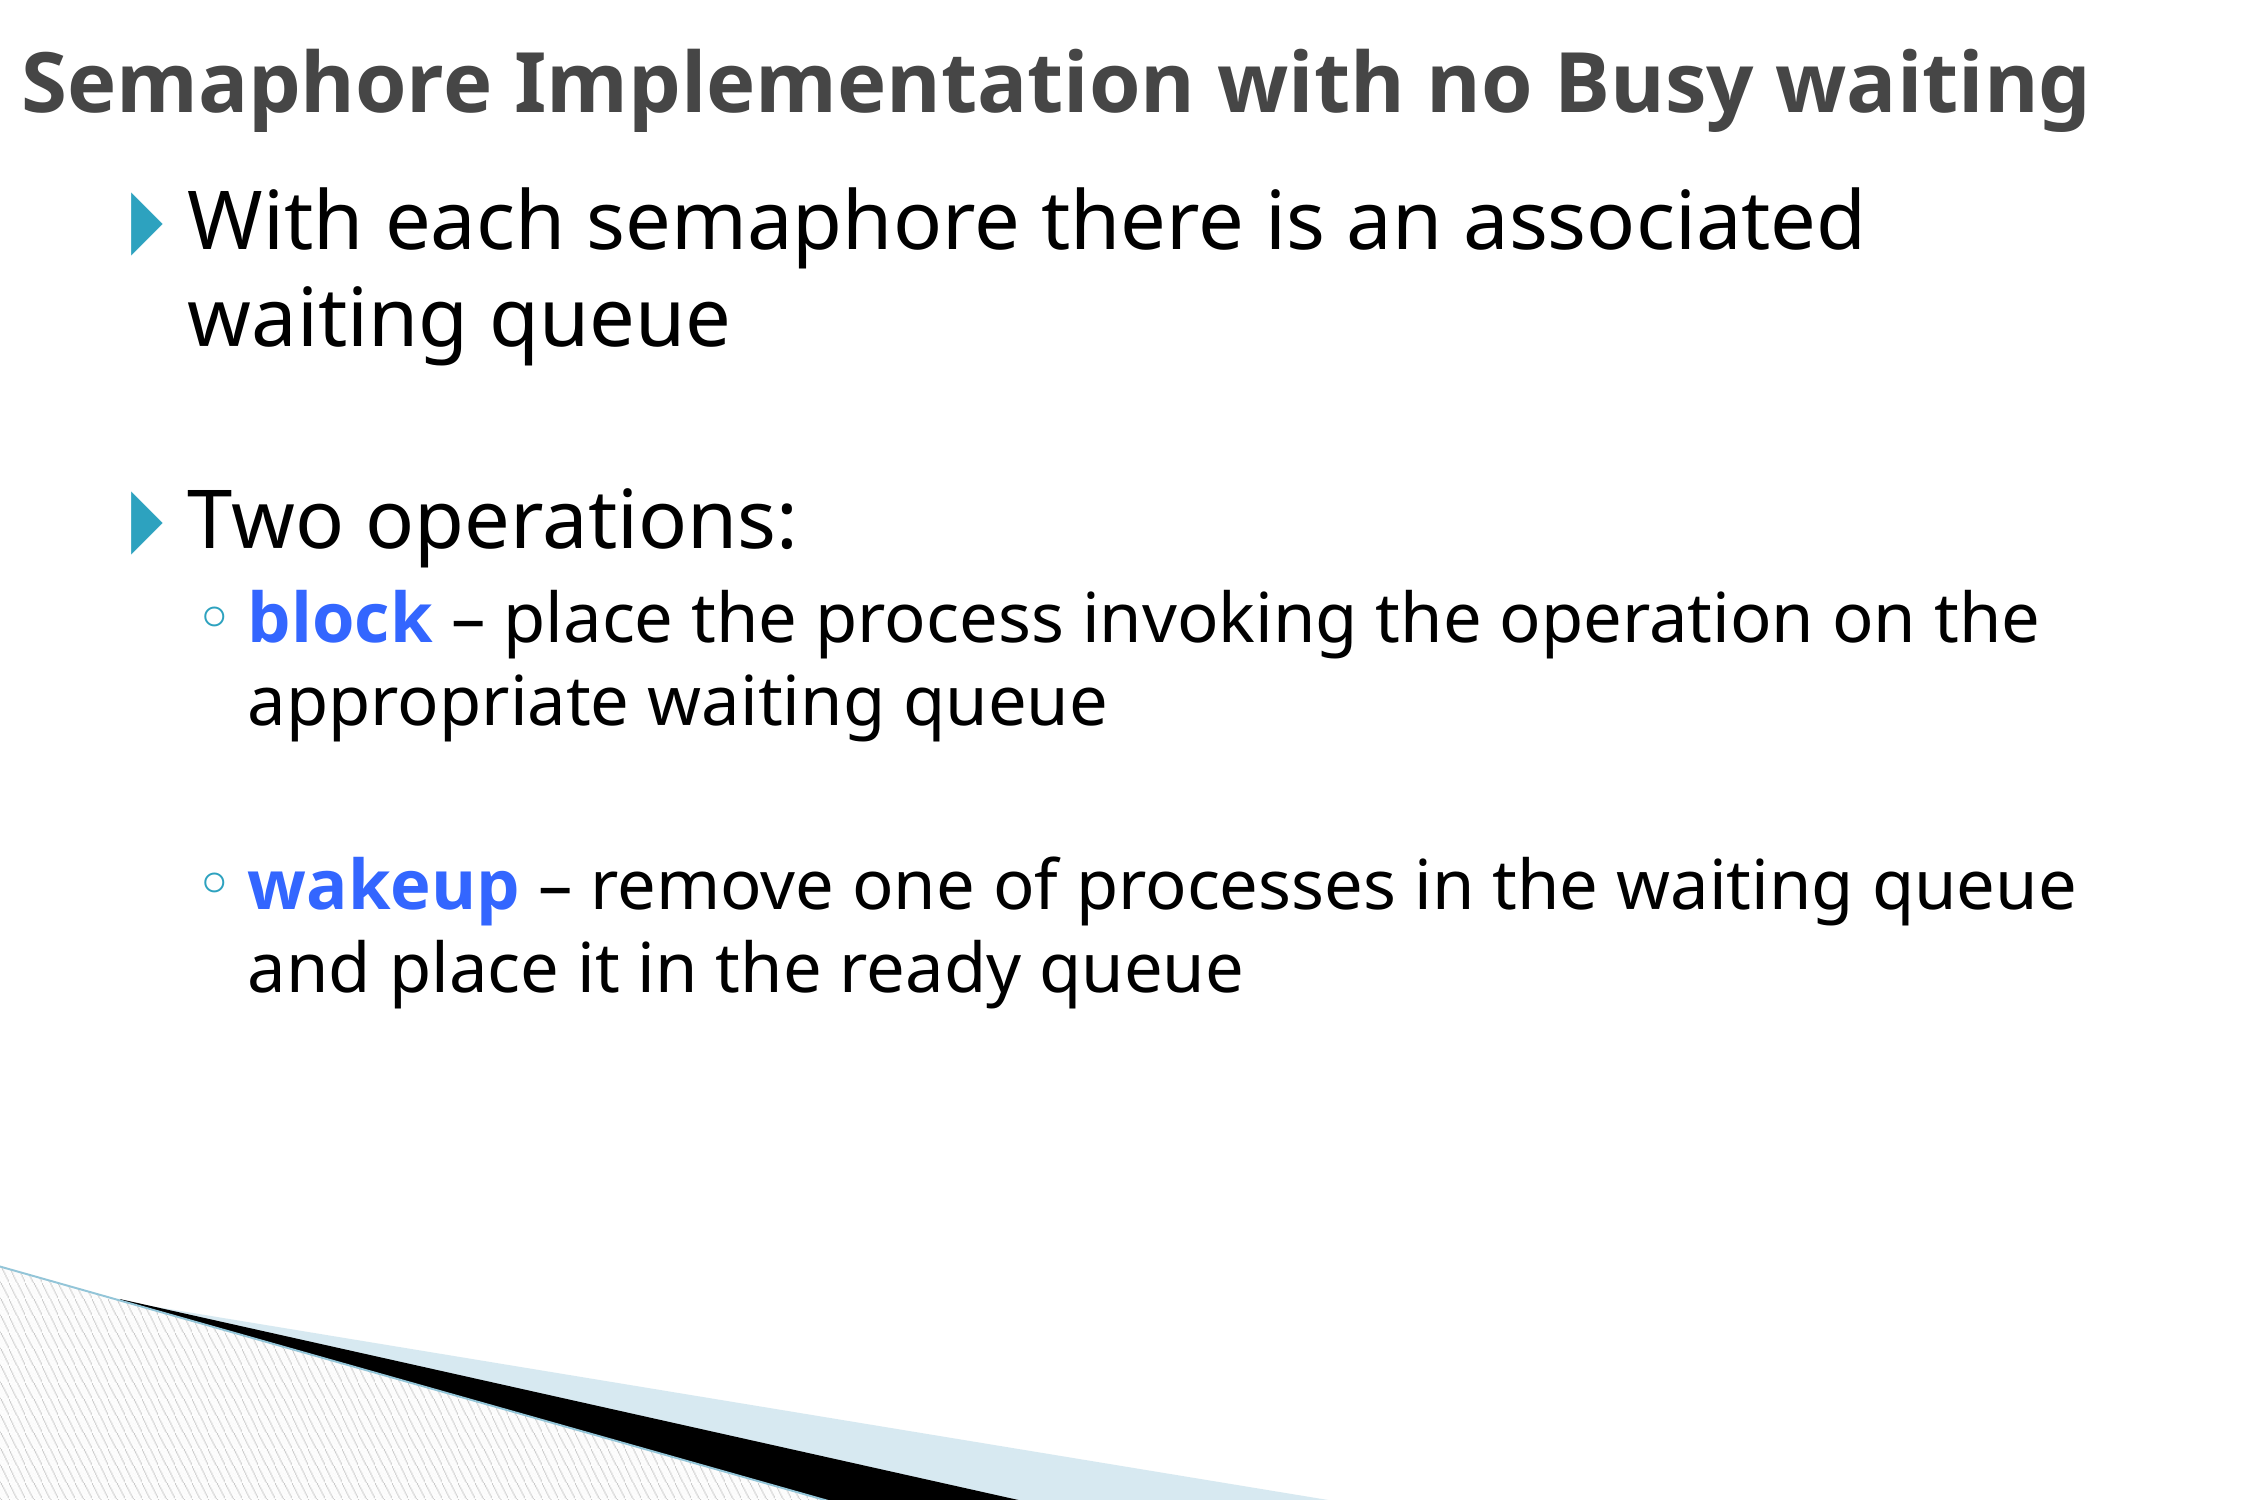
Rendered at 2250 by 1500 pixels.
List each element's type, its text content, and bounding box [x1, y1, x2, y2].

list With each semaphore there is an associated waiting queue Two operations: block – place the process invoking the operation on the appropriate waiting queue wakeup – remove one of processes in the waiting queue and place it in the ready queue [80, 158, 2153, 1340]
title Semaphore Implementation with no Busy waiting [0, 0, 2250, 158]
